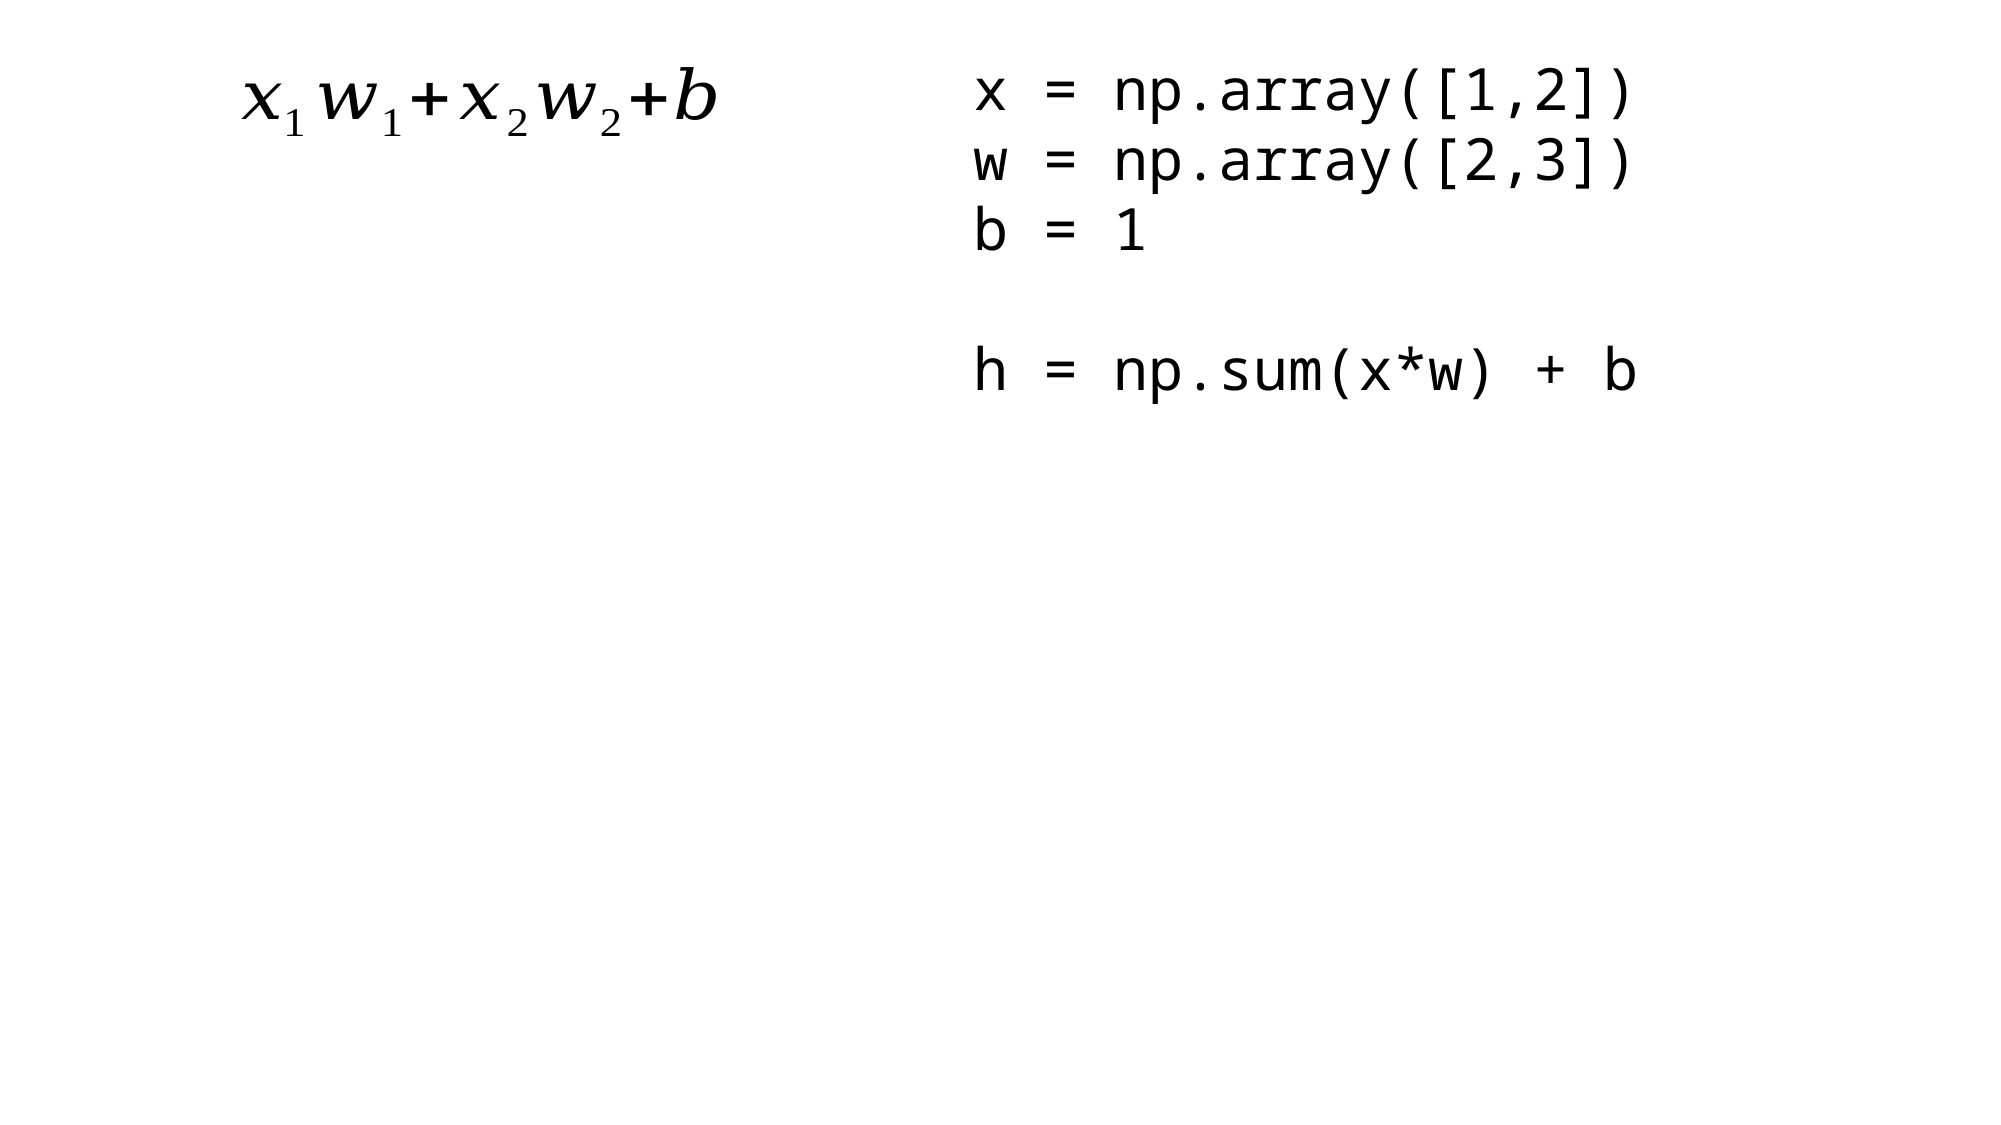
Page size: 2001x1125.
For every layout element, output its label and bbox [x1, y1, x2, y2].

text_box [958, 44, 1653, 410]
